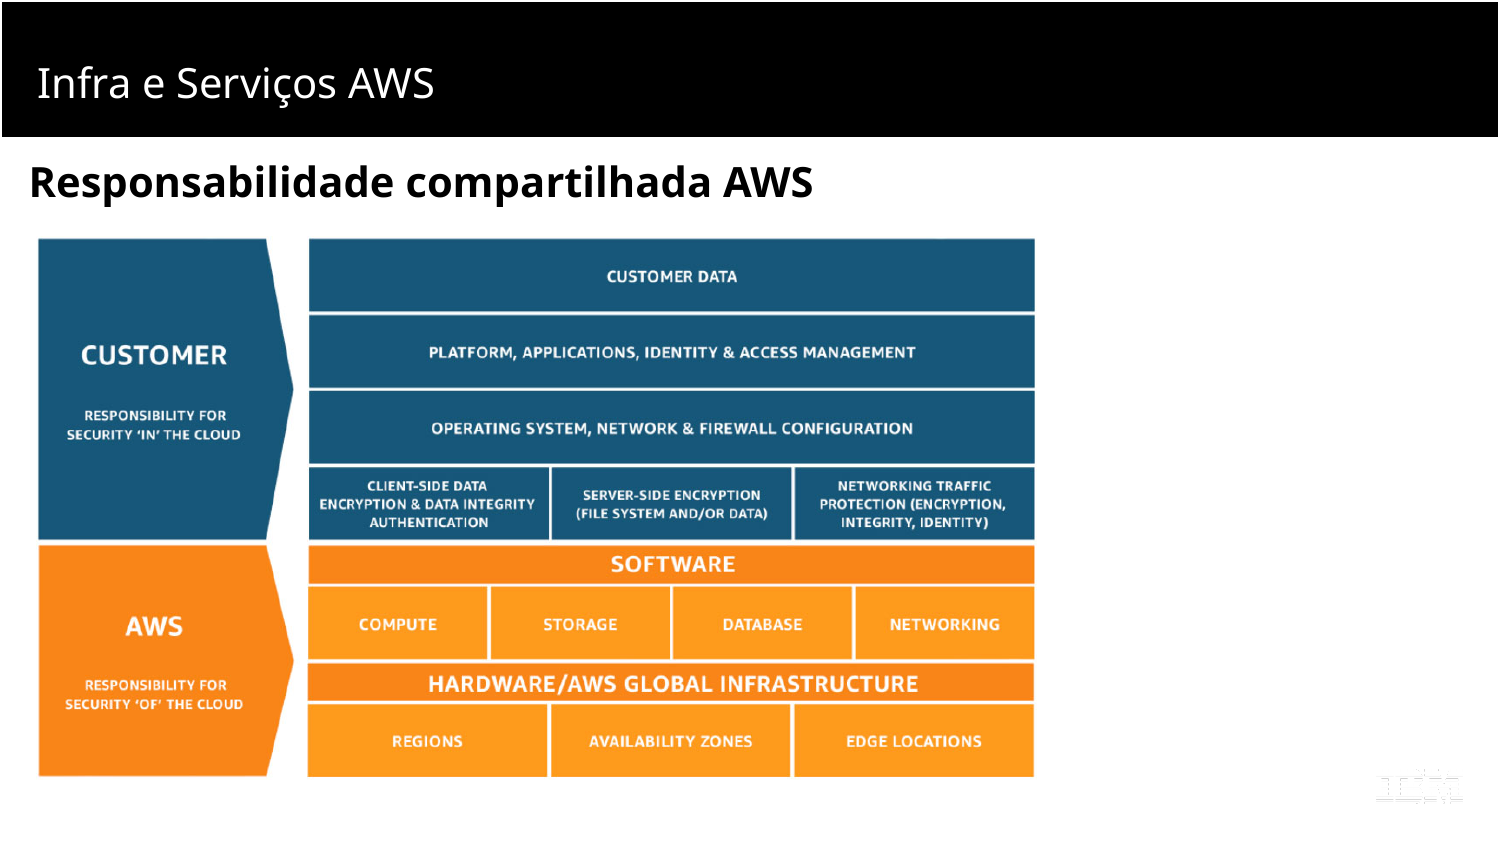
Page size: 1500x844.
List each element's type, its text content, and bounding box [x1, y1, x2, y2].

picture [1376, 769, 1463, 804]
footer Infra e Serviços AWS [37, 55, 825, 110]
text_box Responsabilidade compartilhada AWS [28, 144, 1376, 218]
picture [15, 222, 1068, 800]
text_box [0, 0, 1500, 140]
